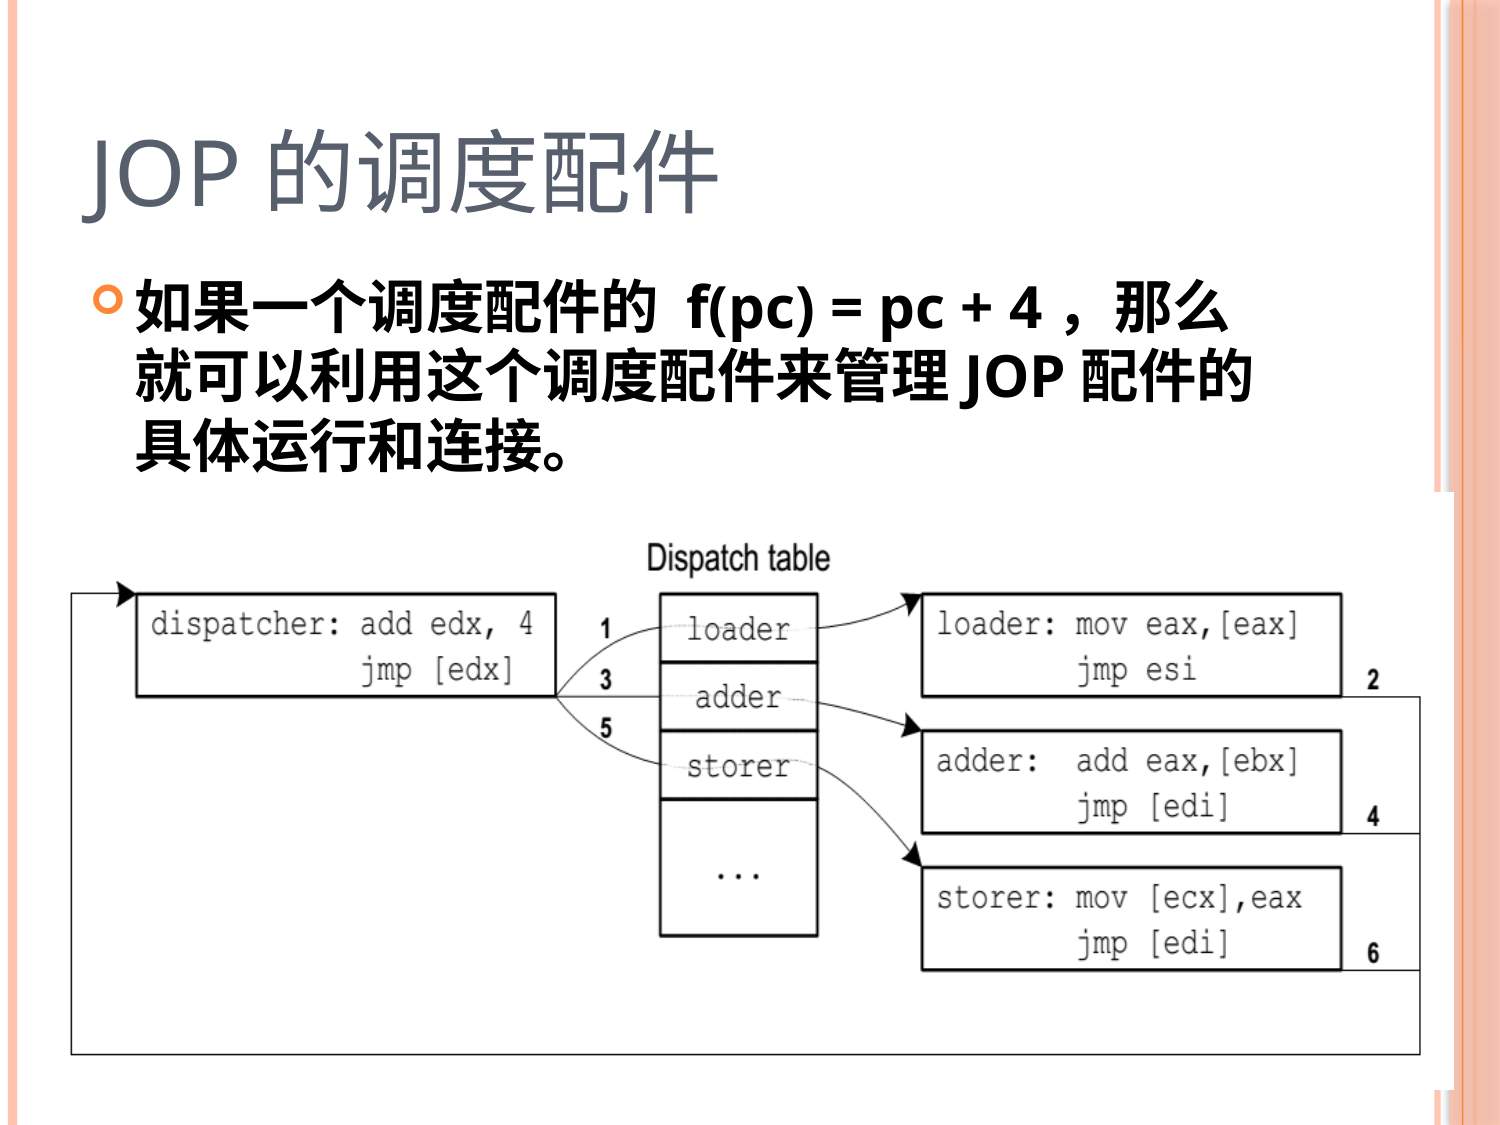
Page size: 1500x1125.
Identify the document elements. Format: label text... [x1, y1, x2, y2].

list 如果一个调度配件的 f(pc) = pc + 4，那么就可以利用这个调度配件来管理JOP配件的具体运行和连接。 [75, 262, 1300, 488]
picture [28, 491, 1454, 1091]
title JOP的调度配件 [75, 45, 1300, 233]
